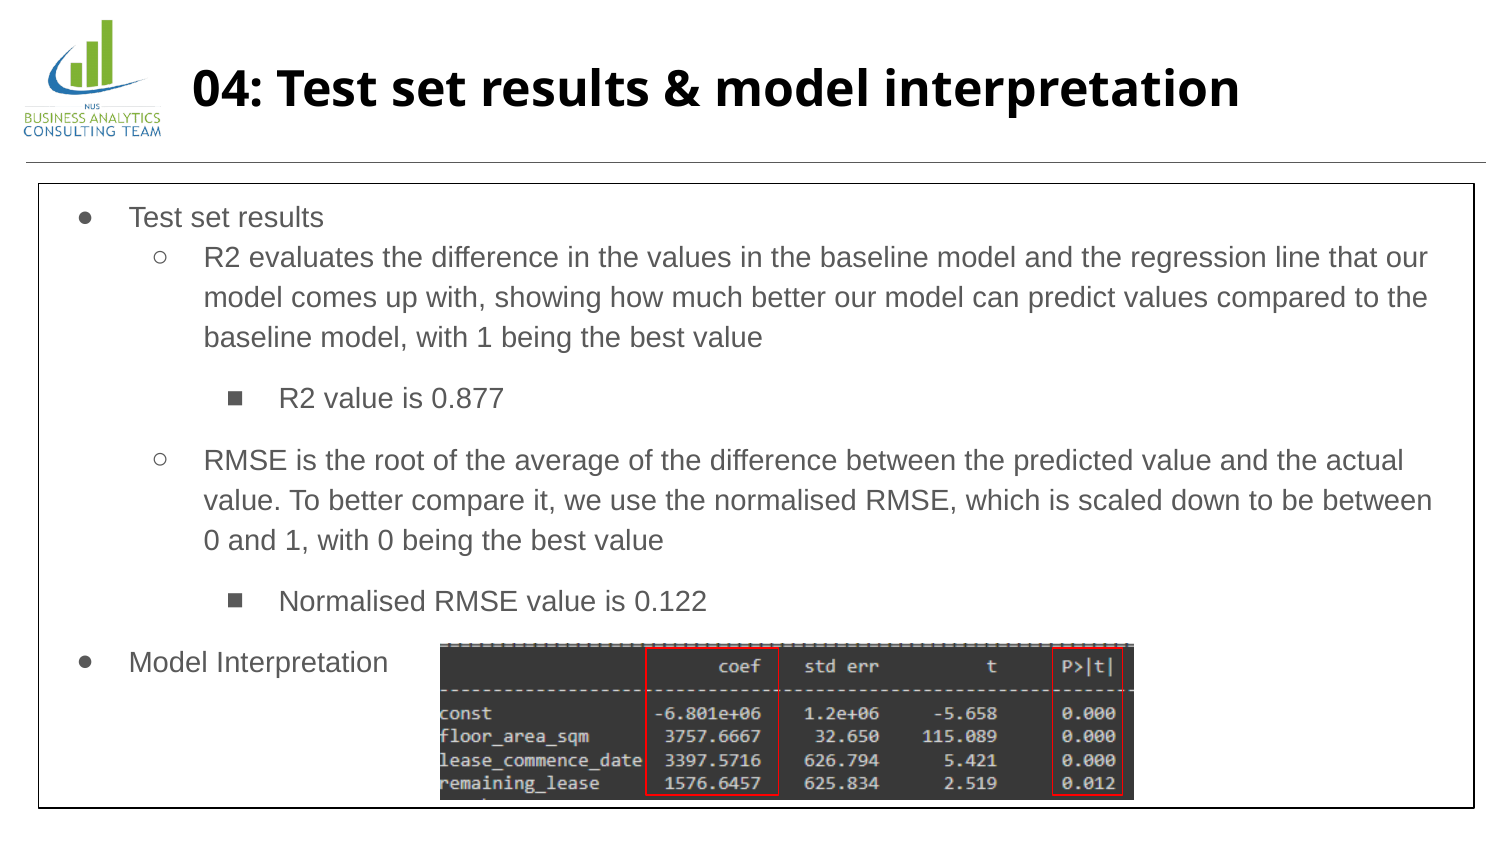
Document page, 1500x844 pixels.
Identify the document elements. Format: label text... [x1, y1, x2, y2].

picture [0, 0, 197, 176]
picture [440, 643, 1134, 800]
text_box 04: Test set results & model interpretation [201, 41, 1449, 136]
text_box Test set results R2 evaluates the difference in the values in the baseline model and the regression line that our model comes up with, showing how much better our model can predict values compared to the baseline model, with 1 being the best value R2 value is 0.877 RMSE is the root of the average of the difference between the predicted value and the actual value. To better compare it, we use the normalised RMSE, which is scaled down to be between 0 and 1, with 0 being the best value Normalised RMSE value is 0.122 Model Interpretation [38, 183, 1474, 809]
